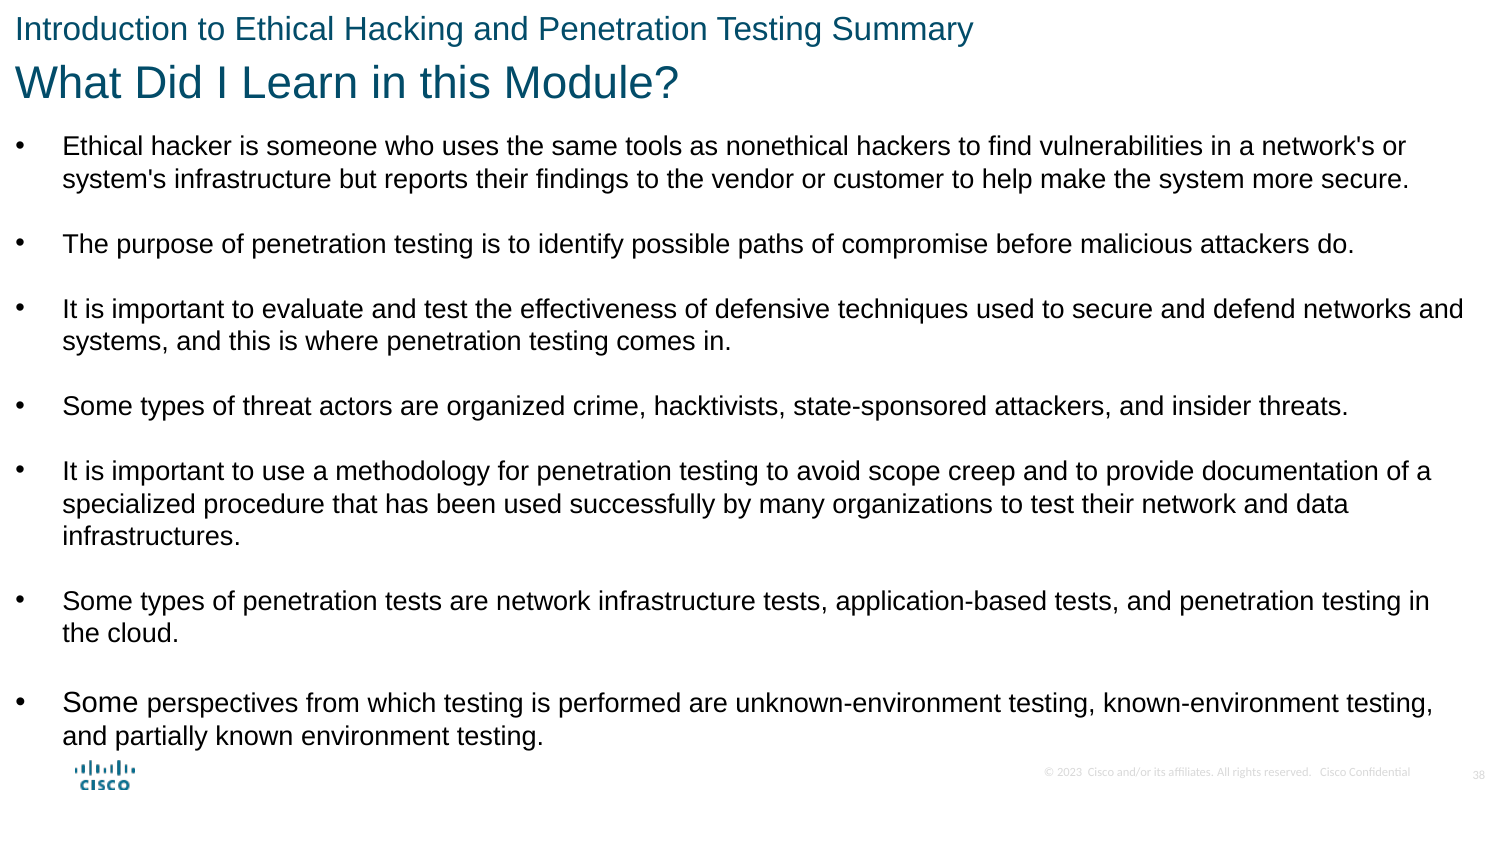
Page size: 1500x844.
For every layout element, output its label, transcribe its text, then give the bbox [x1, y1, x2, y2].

picture [75, 759, 135, 790]
list Introduction to Ethical Hacking and Penetration Testing Summary [0, 0, 1500, 45]
slide_number 38 [1425, 759, 1500, 797]
list What Did I Learn in this Module? [0, 45, 1500, 139]
text_box Ethical hacker is someone who uses the same tools as nonethical hackers to find vulnerabilities in a network's or system's infrastructure but reports their findings to the vendor or customer to help make the system more secure. The purpose of penetration testing is to identify possible paths of compromise before malicious attackers do. It is important to evaluate and test the effectiveness of defensive techniques used to secure and defend networks and systems, and this is where penetration testing comes in. Some types of threat actors are organized crime, hacktivists, state-sponsored attackers, and insider threats. It is important to use a methodology for penetration testing to avoid scope creep and to provide documentation of a specialized procedure that has been used successfully by many organizations to test their network and data infrastructures. Some types of penetration tests are network infrastructure tests, application-based tests, and penetration testing in the cloud. Some perspectives from which testing is performed are unknown-environment testing, known-environment testing, and partially known environment testing. [0, 121, 1482, 759]
